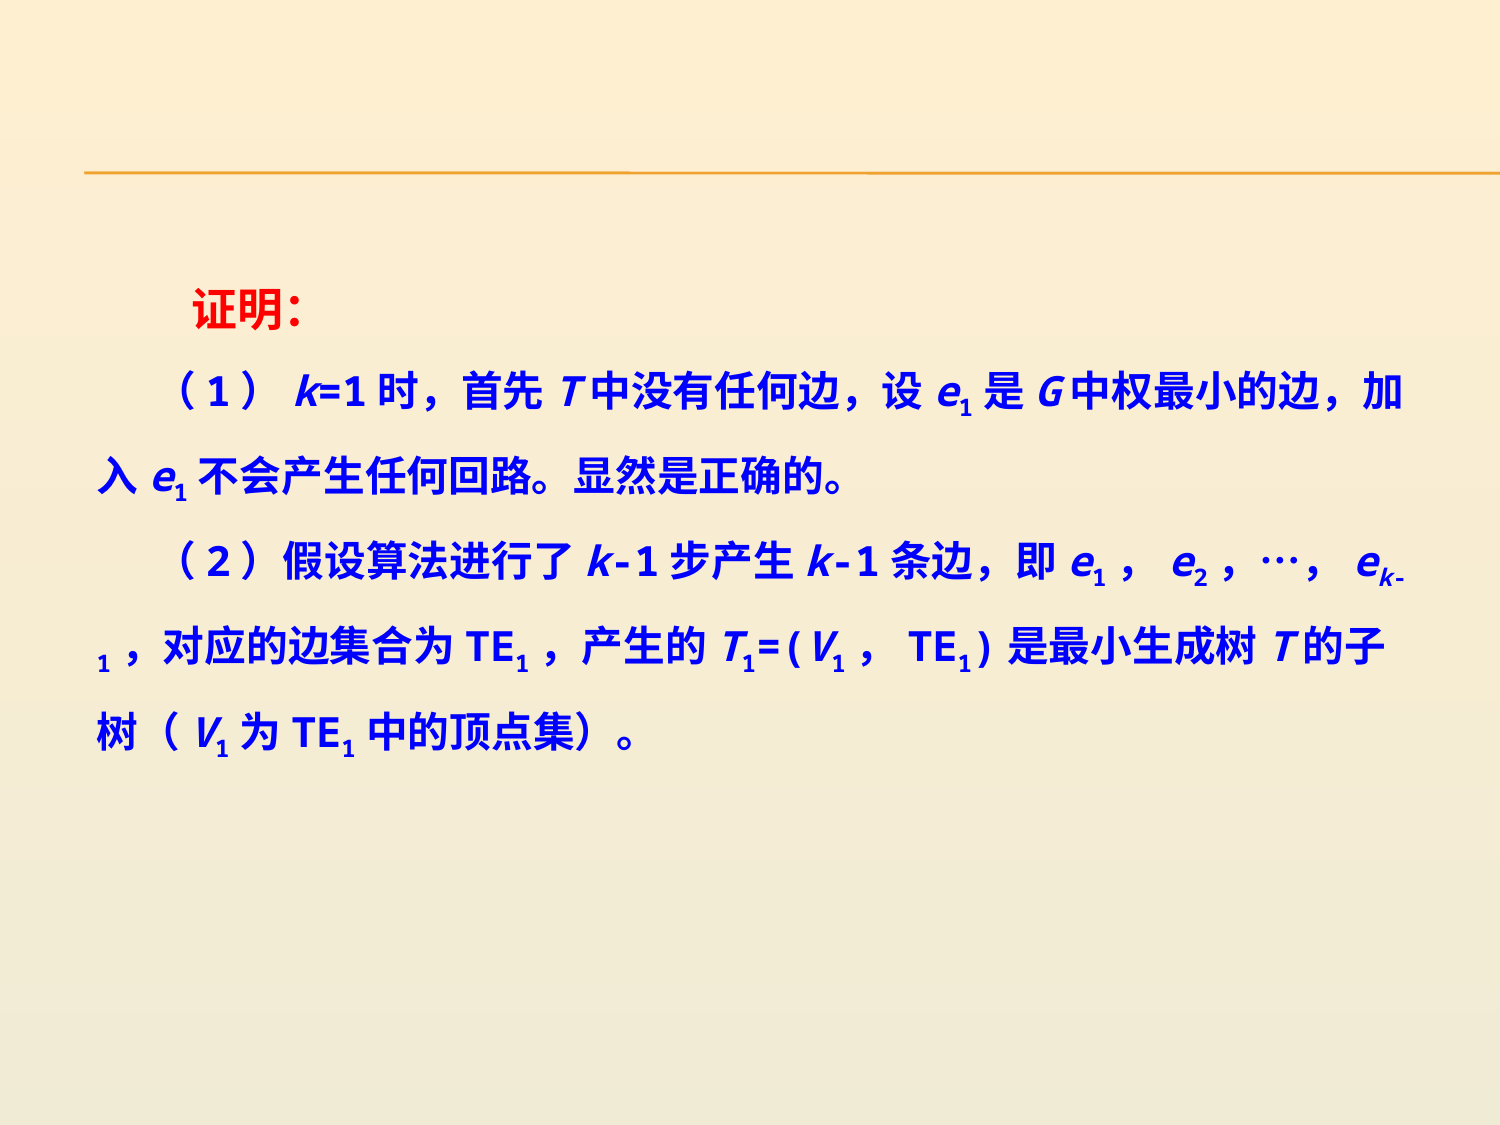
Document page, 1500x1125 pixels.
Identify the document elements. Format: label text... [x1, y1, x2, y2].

text_box 证明： （1）k=1时，首先T中没有任何边，设e1是G中权最小的边，加入e1不会产生任何回路。显然是正确的。 （2）假设算法进行了k-1步产生k-1条边，即e1，e2，…，ek-1，对应的边集合为TE1，产生的T1=(V1，TE1)是最小生成树T的子树（V1为TE1中的顶点集）。 [81, 246, 1430, 770]
